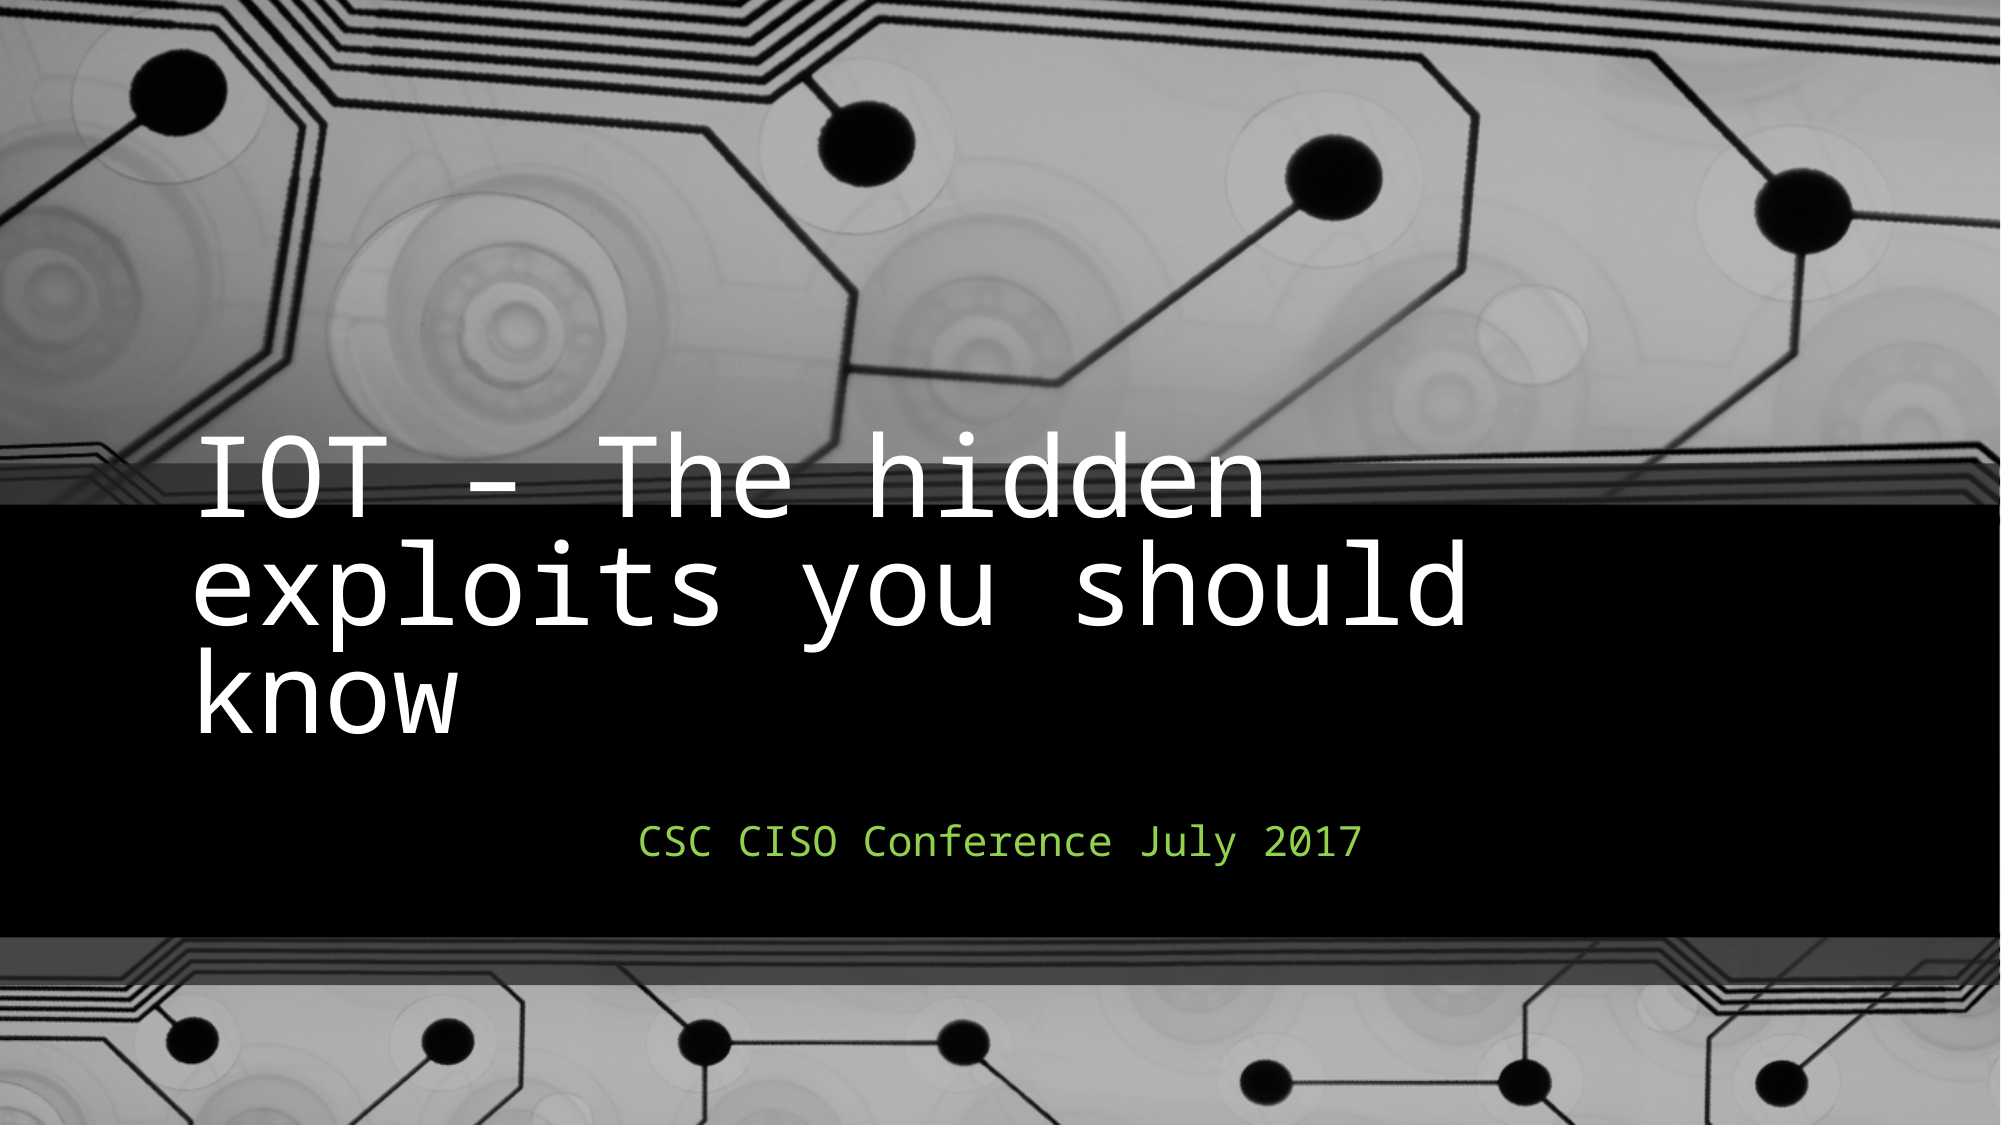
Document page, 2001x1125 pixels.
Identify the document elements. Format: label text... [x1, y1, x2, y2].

picture [0, 0, 2001, 1125]
title IOT – The hidden exploits you should know [174, 481, 1825, 763]
subtitle CSC CISO Conference July 2017 [174, 812, 1825, 925]
